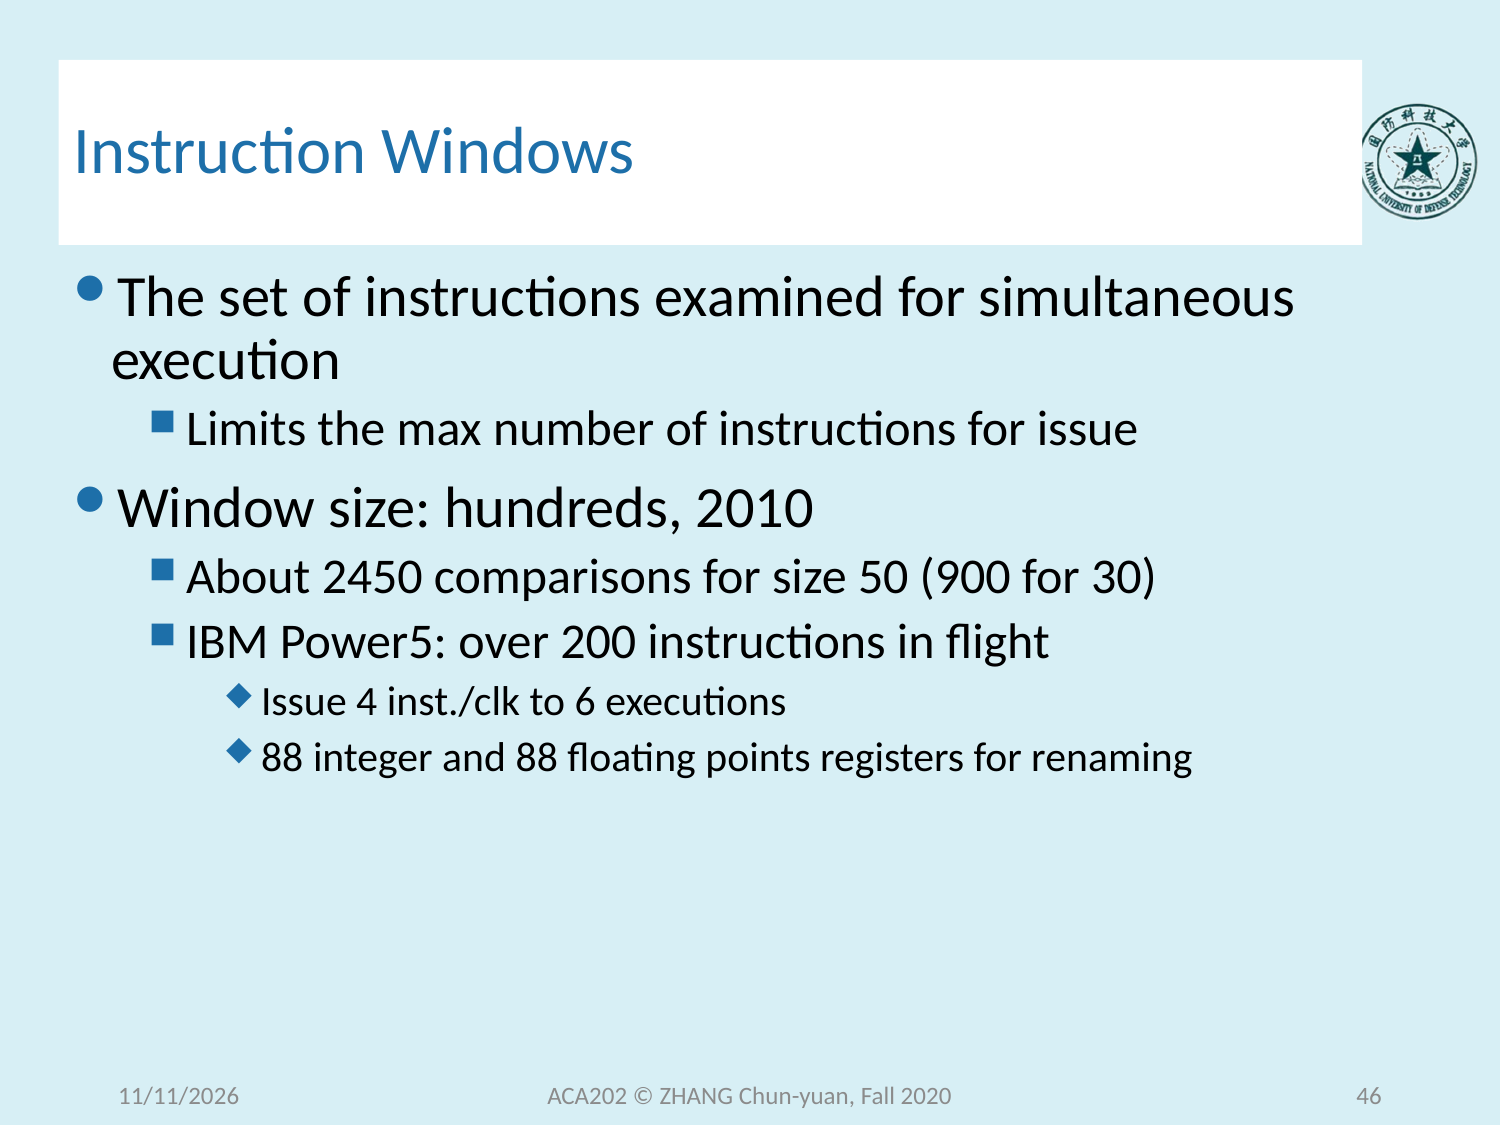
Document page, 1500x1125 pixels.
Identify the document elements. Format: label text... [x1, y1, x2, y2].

footer ACA202 © ZHANG Chun-yuan, Fall 2020 [496, 1064, 1004, 1125]
title Instruction Windows [58, 59, 1363, 245]
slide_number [103, 1064, 441, 1125]
list The set of instructions examined for simultaneous execution Limits the max number of instructions for issue Window size: hundreds, 2010 About 2450 comparisons for size 50 (900 for 30) IBM Power5: over 200 instructions in flight Issue 4 inst./clk to 6 executions 88 integer and 88 floating points registers for renaming [58, 258, 1442, 1056]
picture [1363, 102, 1480, 224]
slide_number 46 [1059, 1064, 1397, 1125]
